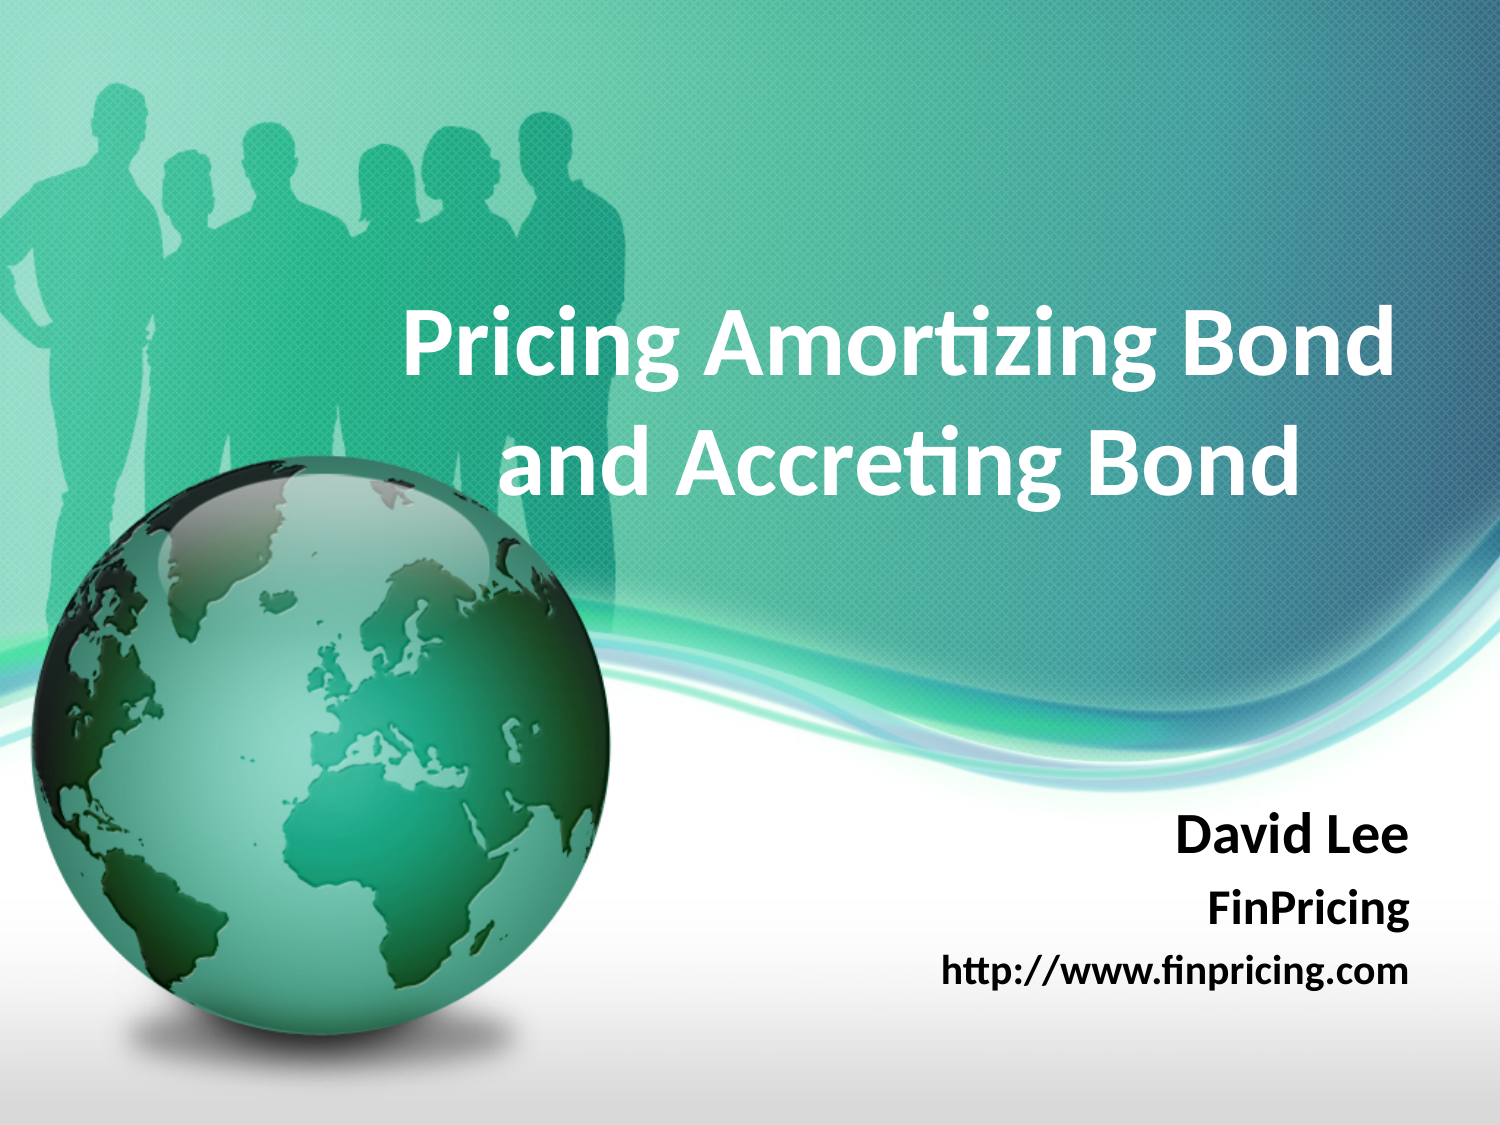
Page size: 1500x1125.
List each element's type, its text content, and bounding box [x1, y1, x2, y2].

subtitle David Lee FinPricing http://www.finpricing.com [650, 787, 1425, 1013]
picture [0, 0, 1500, 1125]
title Pricing Amortizing Bond and Accreting Bond [350, 275, 1450, 517]
